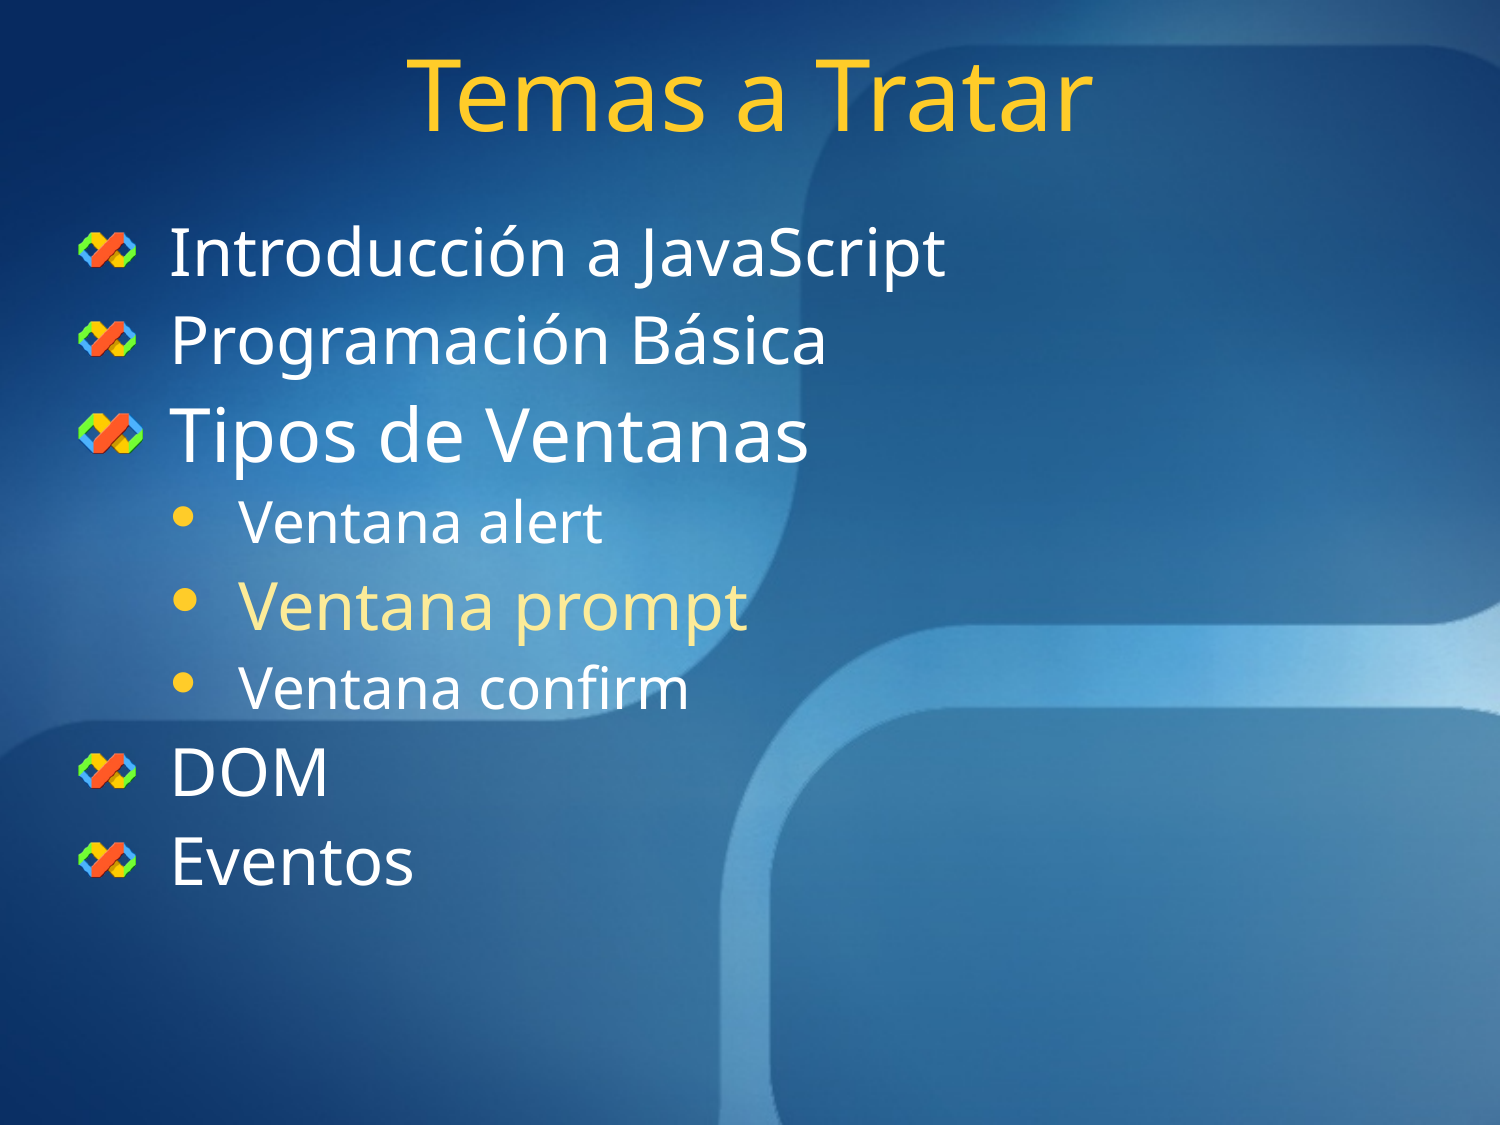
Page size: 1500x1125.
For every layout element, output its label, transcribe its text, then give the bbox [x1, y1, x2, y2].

list Introducción a JavaScript Programación Básica Tipos de Ventanas Ventana alert Ventana prompt Ventana confirm DOM Eventos [62, 210, 1443, 938]
title Temas a Tratar [62, 37, 1440, 161]
picture [0, 0, 1500, 1125]
